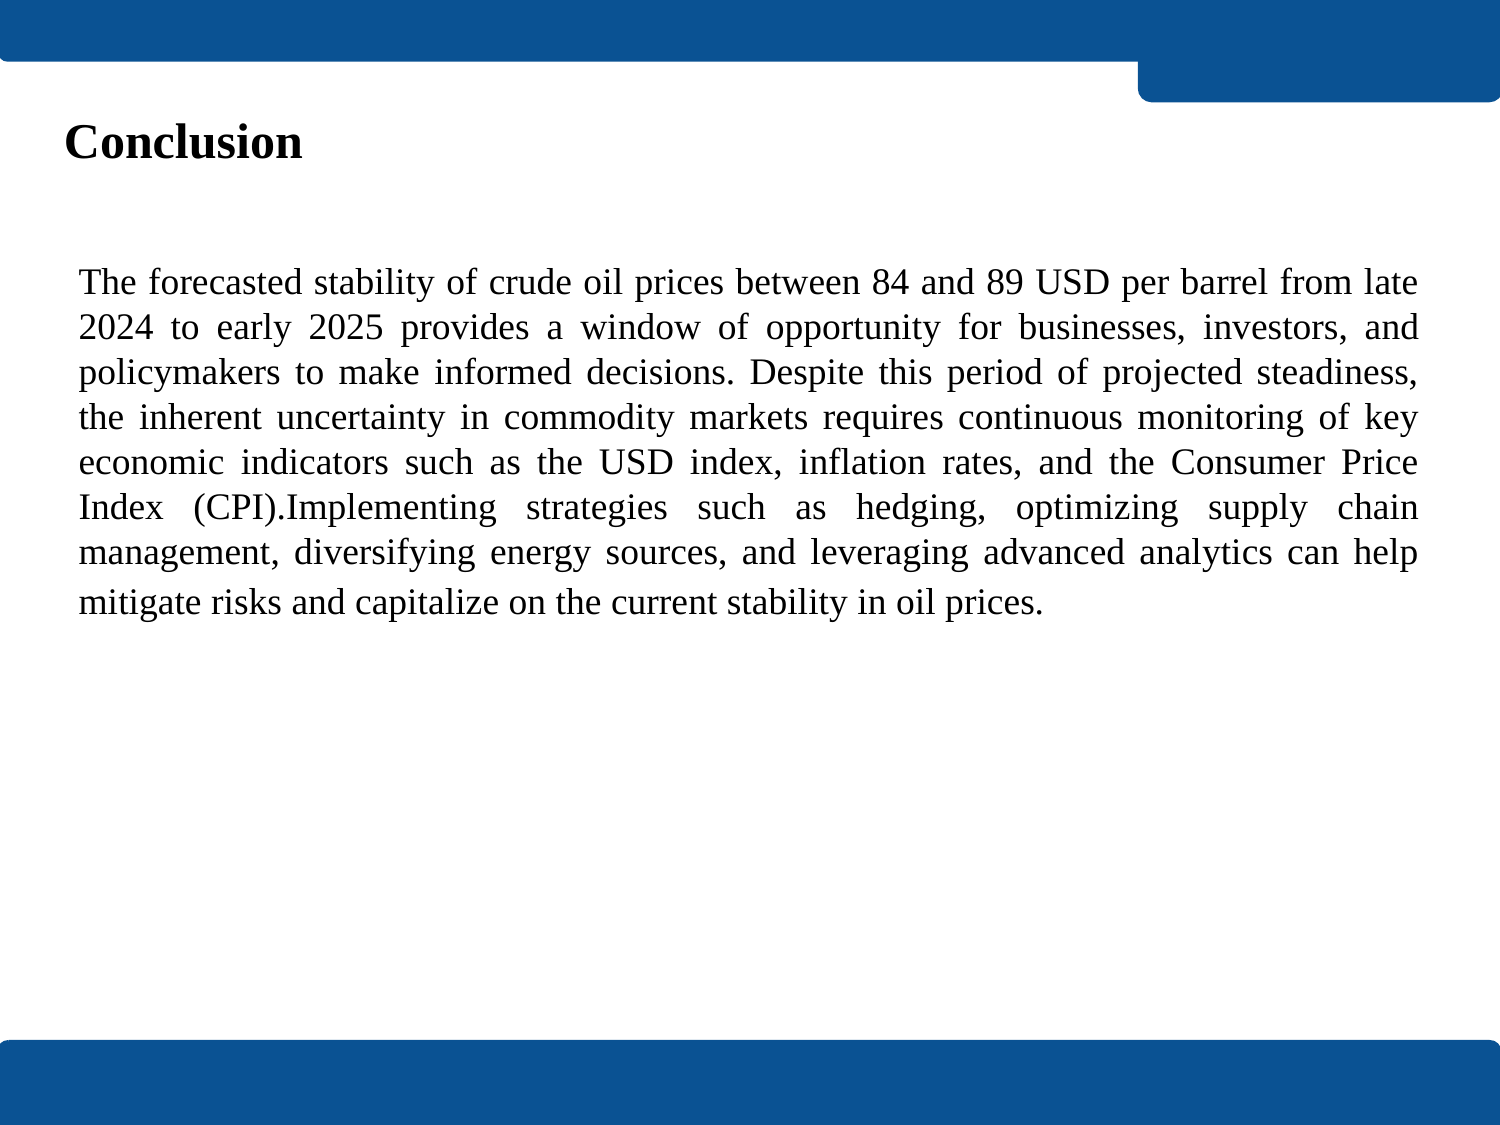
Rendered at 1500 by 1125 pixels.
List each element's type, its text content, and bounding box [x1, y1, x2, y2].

list The forecasted stability of crude oil prices between 84 and 89 USD per barrel from late 2024 to early 2025 provides a window of opportunity for businesses, investors, and policymakers to make informed decisions. Despite this period of projected steadiness, the inherent uncertainty in commodity markets requires continuous monitoring of key economic indicators such as the USD index, inflation rates, and the Consumer Price Index (CPI).Implementing strategies such as hedging, optimizing supply chain management, diversifying energy sources, and leveraging advanced analytics can help mitigate risks and capitalize on the current stability in oil prices. [78, 257, 1421, 677]
title Conclusion [63, 108, 1360, 169]
